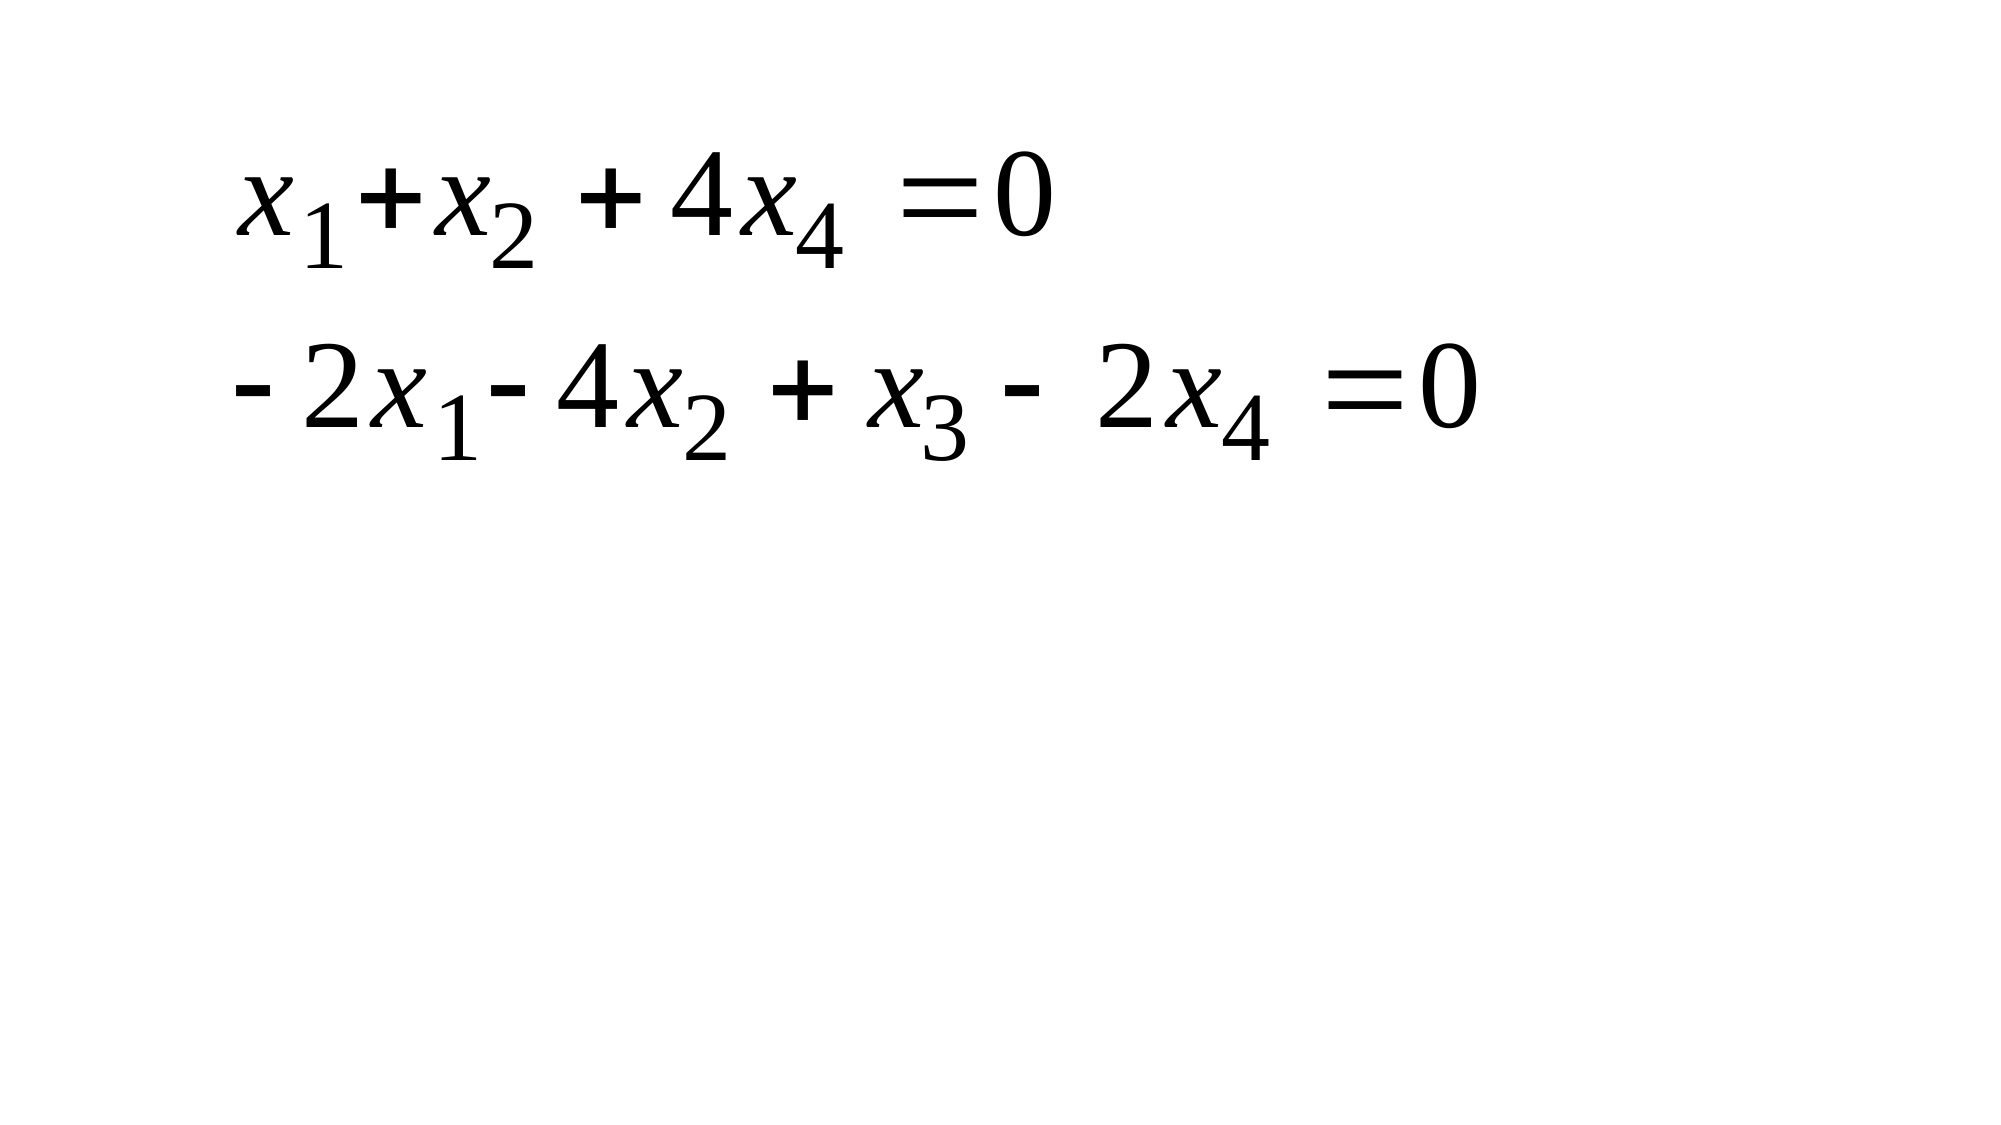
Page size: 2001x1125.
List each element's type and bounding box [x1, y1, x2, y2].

list [206, 108, 1507, 500]
